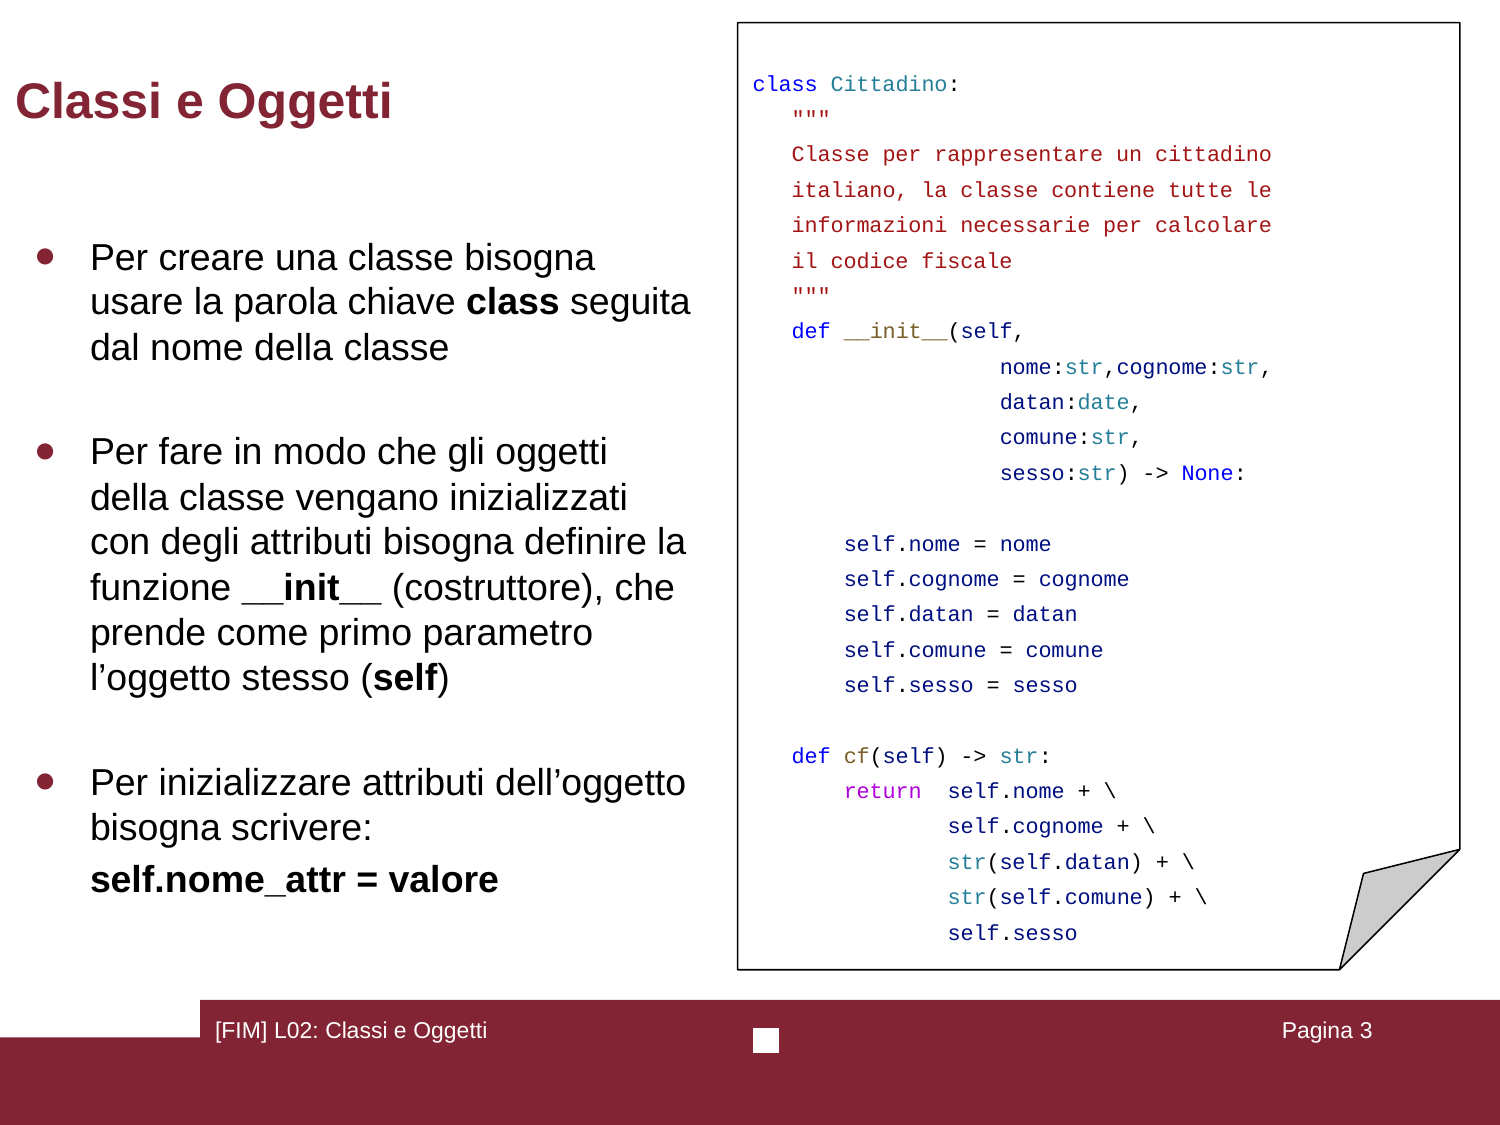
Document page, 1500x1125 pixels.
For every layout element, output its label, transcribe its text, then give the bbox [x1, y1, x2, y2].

footer [FIM] L02: Classi e Oggetti [200, 1008, 675, 1084]
list Per creare una classe bisogna usare la parola chiave class seguita dal nome della classe Per fare in modo che gli oggetti della classe vengano inizializzati con degli attributi bisogna definire la funzione __init__ (costruttore), che prende come primo parametro l’oggetto stesso (self) Per inizializzare attributi dell’oggetto bisogna scrivere: self.nome_attr = valore [0, 224, 712, 900]
slide_number Pagina ‹#› [1074, 1008, 1388, 1084]
text_box class Cittadino: """ Classe per rappresentare un cittadino italiano, la classe contiene tutte le informazioni necessarie per calcolare il codice fiscale """ def __init__(self, nome:str,cognome:str, datan:date, comune:str, sesso:str) -> None: self.nome = nome self.cognome = cognome self.datan = datan self.comune = comune self.sesso = sesso def cf(self) -> str: return self.nome + \ self.cognome + \ str(self.datan) + \ str(self.comune) + \ self.sesso [737, 22, 1460, 970]
title Classi e Oggetti [0, 61, 737, 144]
